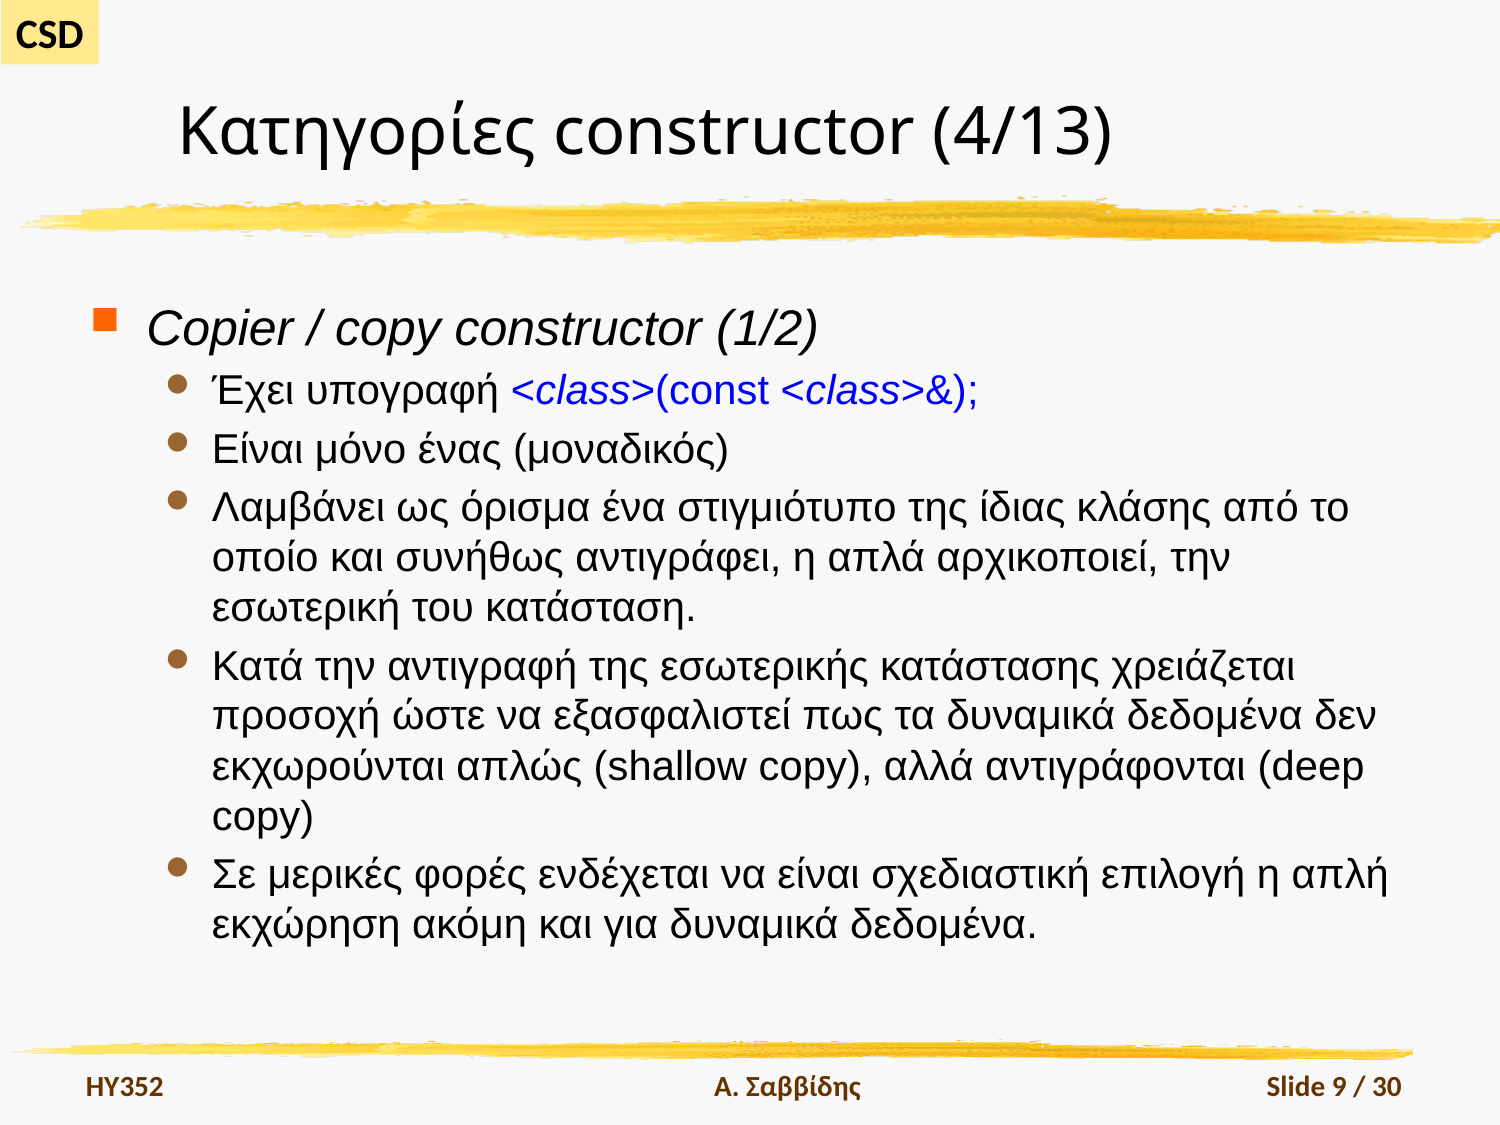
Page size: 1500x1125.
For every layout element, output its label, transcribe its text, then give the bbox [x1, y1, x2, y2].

picture [1025, 1037, 1104, 1064]
picture [400, 1037, 549, 1064]
list Copier / copy constructor (1/2) Έχει υπογραφή <class>(const <class>&); Είναι μόνο ένας (μοναδικός) Λαμβάνει ως όρισμα ένα στιγμιότυπο της ίδιας κλάσης από το οποίο και συνήθως αντιγράφει, η απλά αρχικοποιεί, την εσωτερική του κατάσταση. Κατά την αντιγραφή της εσωτερικής κατάστασης χρειάζεται προσοχή ώστε να εξασφαλιστεί πως τα δυναμικά δεδομένα δεν εκχωρούνται απλώς (shallow copy), αλλά αντιγράφονται (deep copy) Σε μερικές φορές ενδέχεται να είναι σχεδιαστική επιλογή η απλή εκχώρηση ακόμη και για δυναμικά δεδομένα. [75, 287, 1438, 1013]
title Κατηγορίες constructor (4/13) [162, 24, 1500, 175]
slide_number Slide 9 / 30 [1104, 1034, 1417, 1110]
footer Α. Σαββίδης [549, 1034, 1025, 1110]
picture [21, 190, 1500, 254]
slide_number HY352 [70, 1034, 400, 1110]
picture [11, 1037, 70, 1064]
